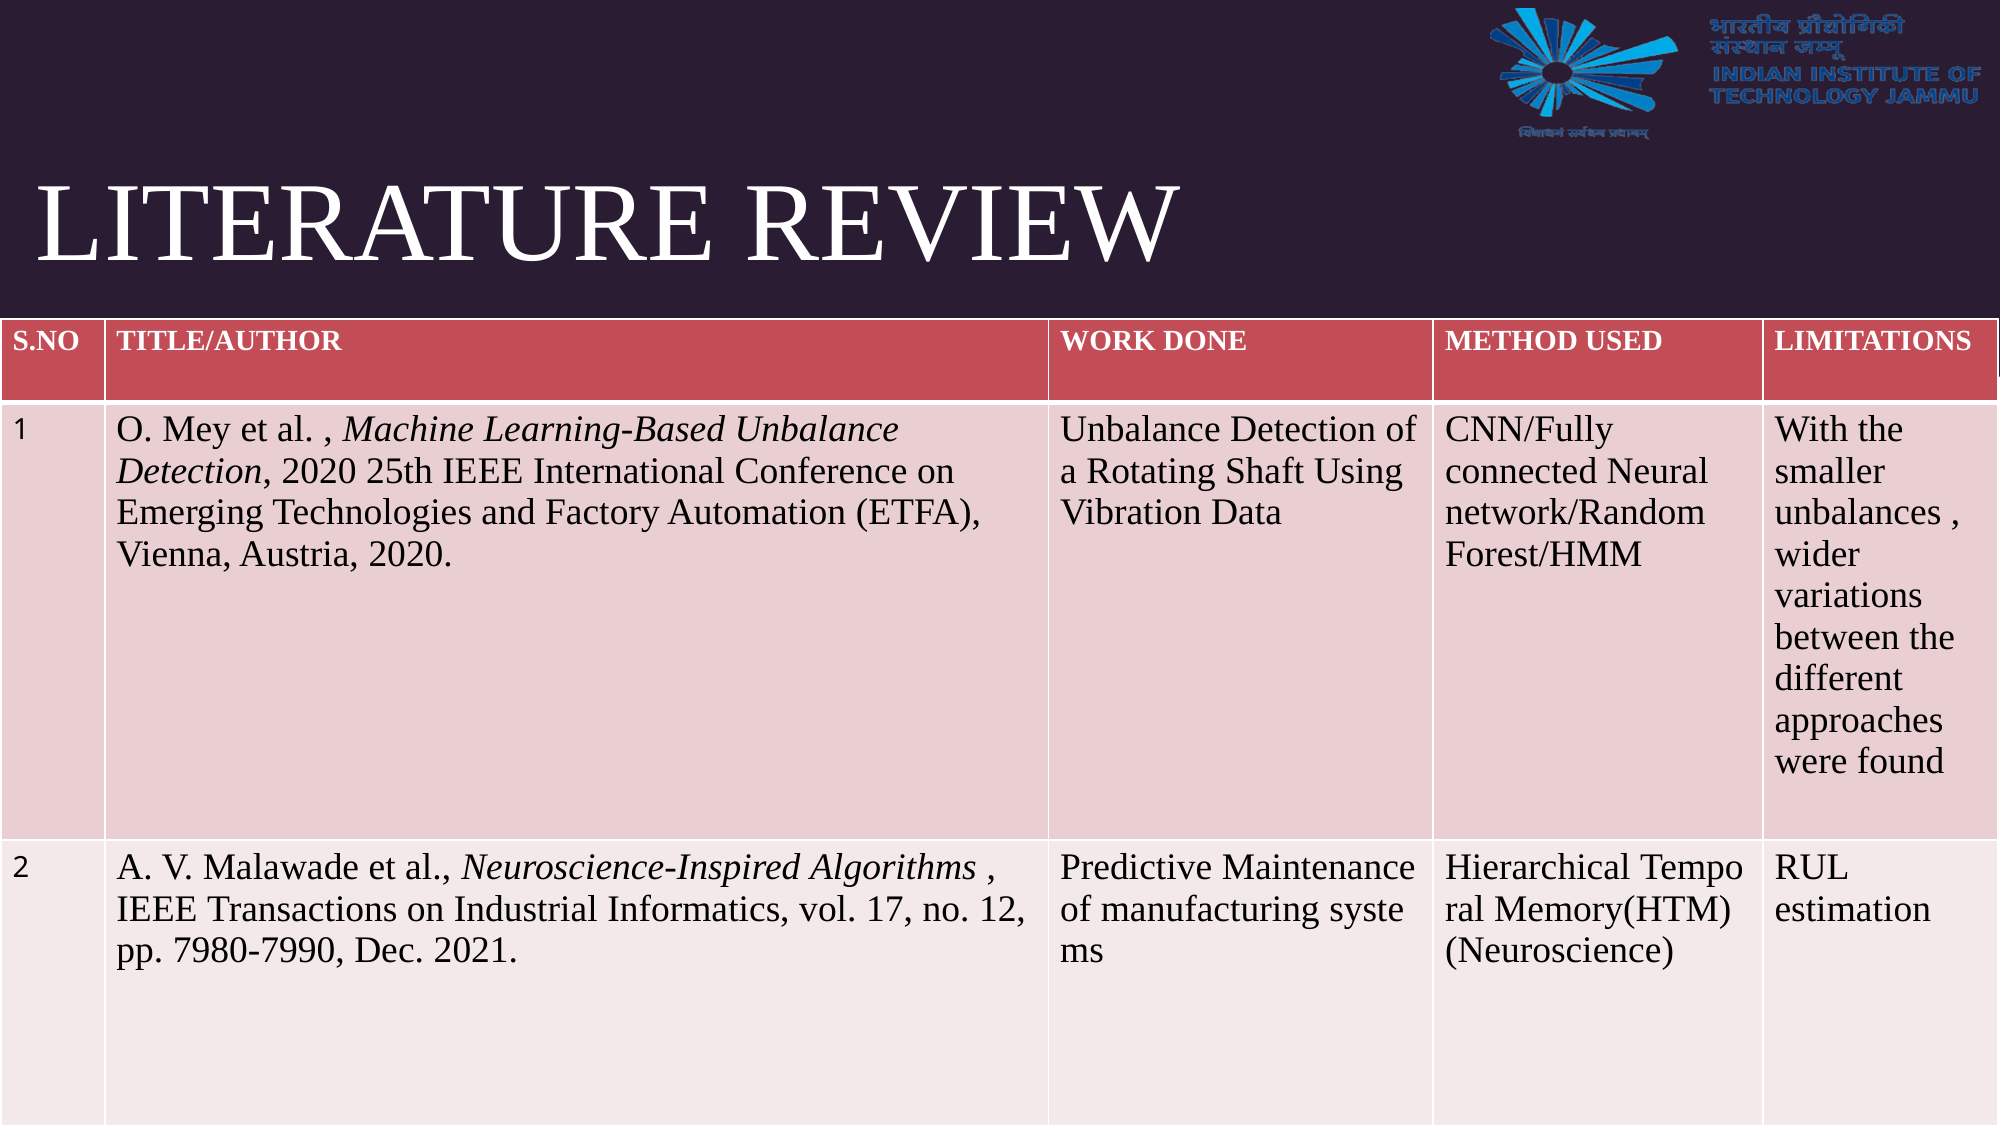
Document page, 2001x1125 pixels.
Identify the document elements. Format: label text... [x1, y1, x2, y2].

table_cell Unbalance Detection of a Rotating Shaft Using Vibration Data [1049, 405, 1432, 839]
table_header METHOD USED [1434, 320, 1762, 400]
title LITERATURE REVIEW [20, 59, 1863, 291]
table_header WORK DONE [1049, 320, 1432, 400]
table_cell Predictive Maintenance of manufacturing systems [1049, 841, 1432, 1125]
text_box [0, 0, 2000, 378]
table_cell With the smaller unbalances ,wider variations between the different approaches were found [1764, 405, 1997, 839]
table_cell 1 [2, 405, 104, 839]
table_header LIMITATIONS [1764, 320, 1997, 400]
table_cell O. Mey et al. , Machine Learning-Based Unbalance Detection, 2020 25th IEEE International Conference on Emerging Technologies and Factory Automation (ETFA), Vienna, Austria, 2020. [106, 405, 1048, 839]
table_cell Hierarchical Temporal Memory(HTM) (Neuroscience) [1434, 841, 1762, 1125]
table_cell RUL estimation [1764, 841, 1997, 1125]
table_header S.NO [2, 320, 104, 400]
table_header TITLE/AUTHOR [106, 320, 1048, 400]
table_cell A. V. Malawade et al., Neuroscience-Inspired Algorithms , IEEE Transactions on Industrial Informatics, vol. 17, no. 12, pp. 7980-7990, Dec. 2021. [106, 841, 1048, 1125]
picture [1490, 8, 1981, 167]
table_cell CNN/Fully connected Neural network/Random Forest/HMM [1434, 405, 1762, 839]
table_cell 2 [2, 841, 104, 1125]
